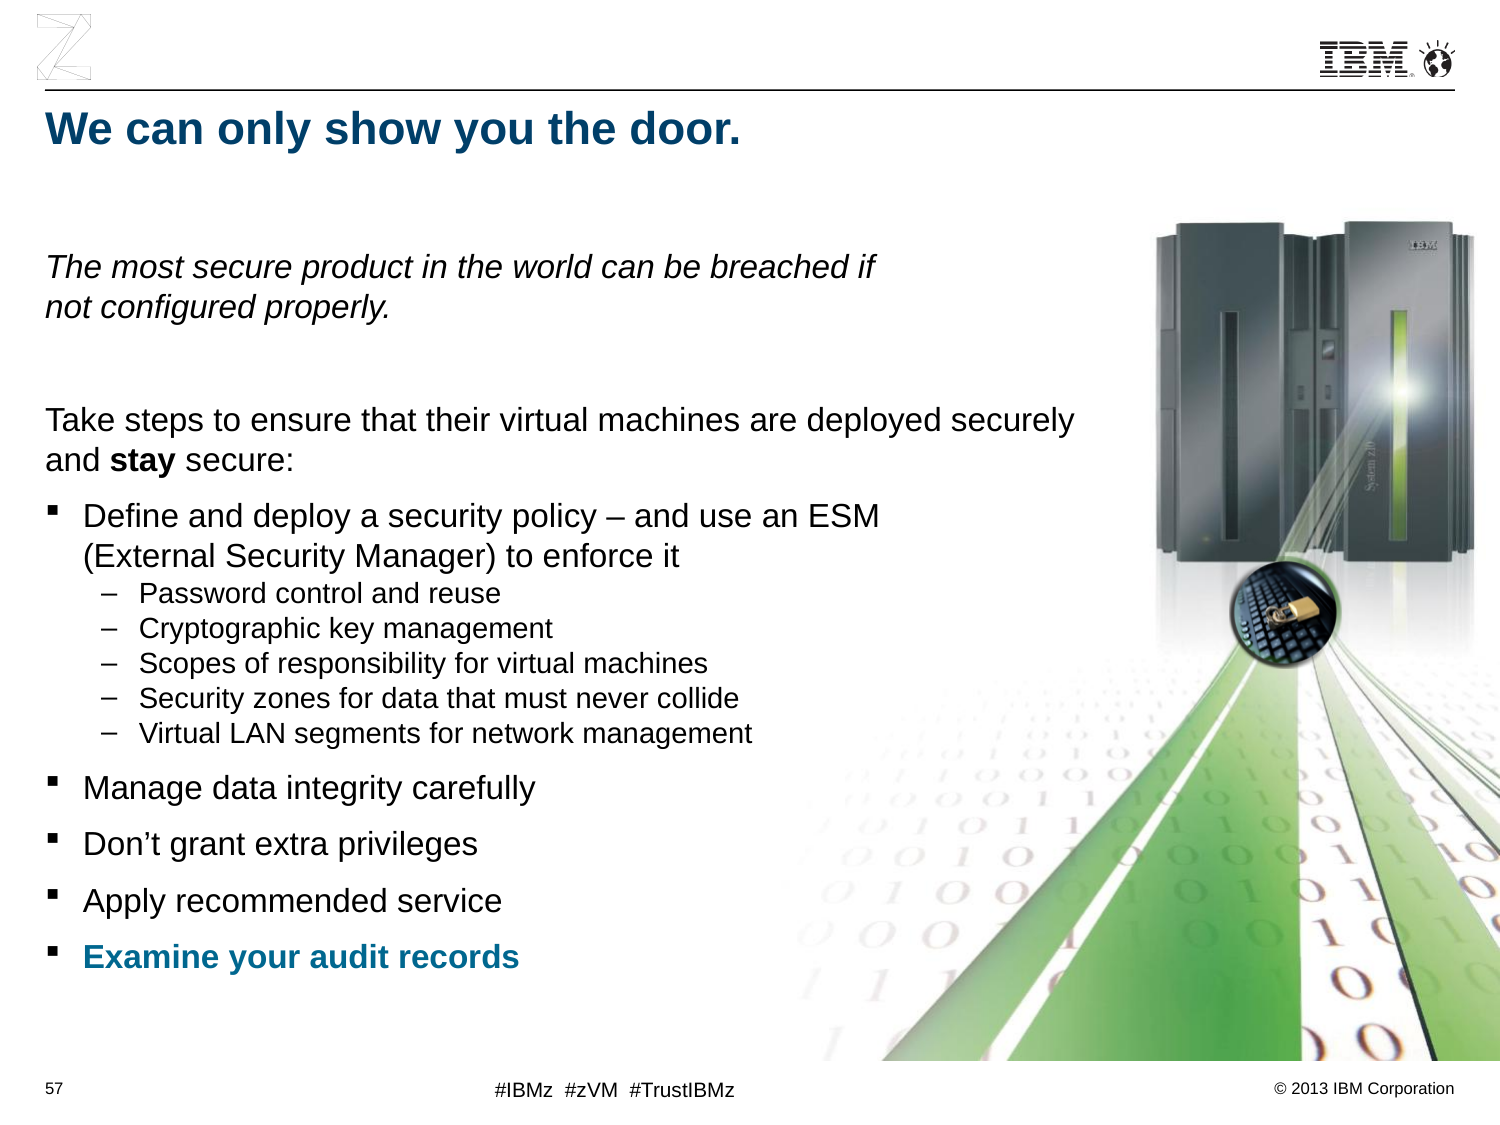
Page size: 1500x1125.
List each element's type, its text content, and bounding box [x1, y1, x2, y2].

footer #IBMz #zVM #TrustIBMz [479, 1072, 811, 1103]
slide_number 57 [29, 1072, 91, 1103]
picture [37, 14, 91, 80]
title We can only show you the door. [29, 97, 1456, 203]
picture [701, 176, 1500, 1062]
list The most secure product in the world can be breached if not configured properly. Take steps to ensure that their virtual machines are deployed securely and stay secure: Define and deploy a security policy – and use an ESM (External Security Manager) to enforce it Password control and reuse Cryptographic key management Scopes of responsibility for virtual machines Security zones for data that must never collide Virtual LAN segments for network management Manage data integrity carefully Don’t grant extra privileges Apply recommended service Examine your audit records [29, 237, 696, 1043]
